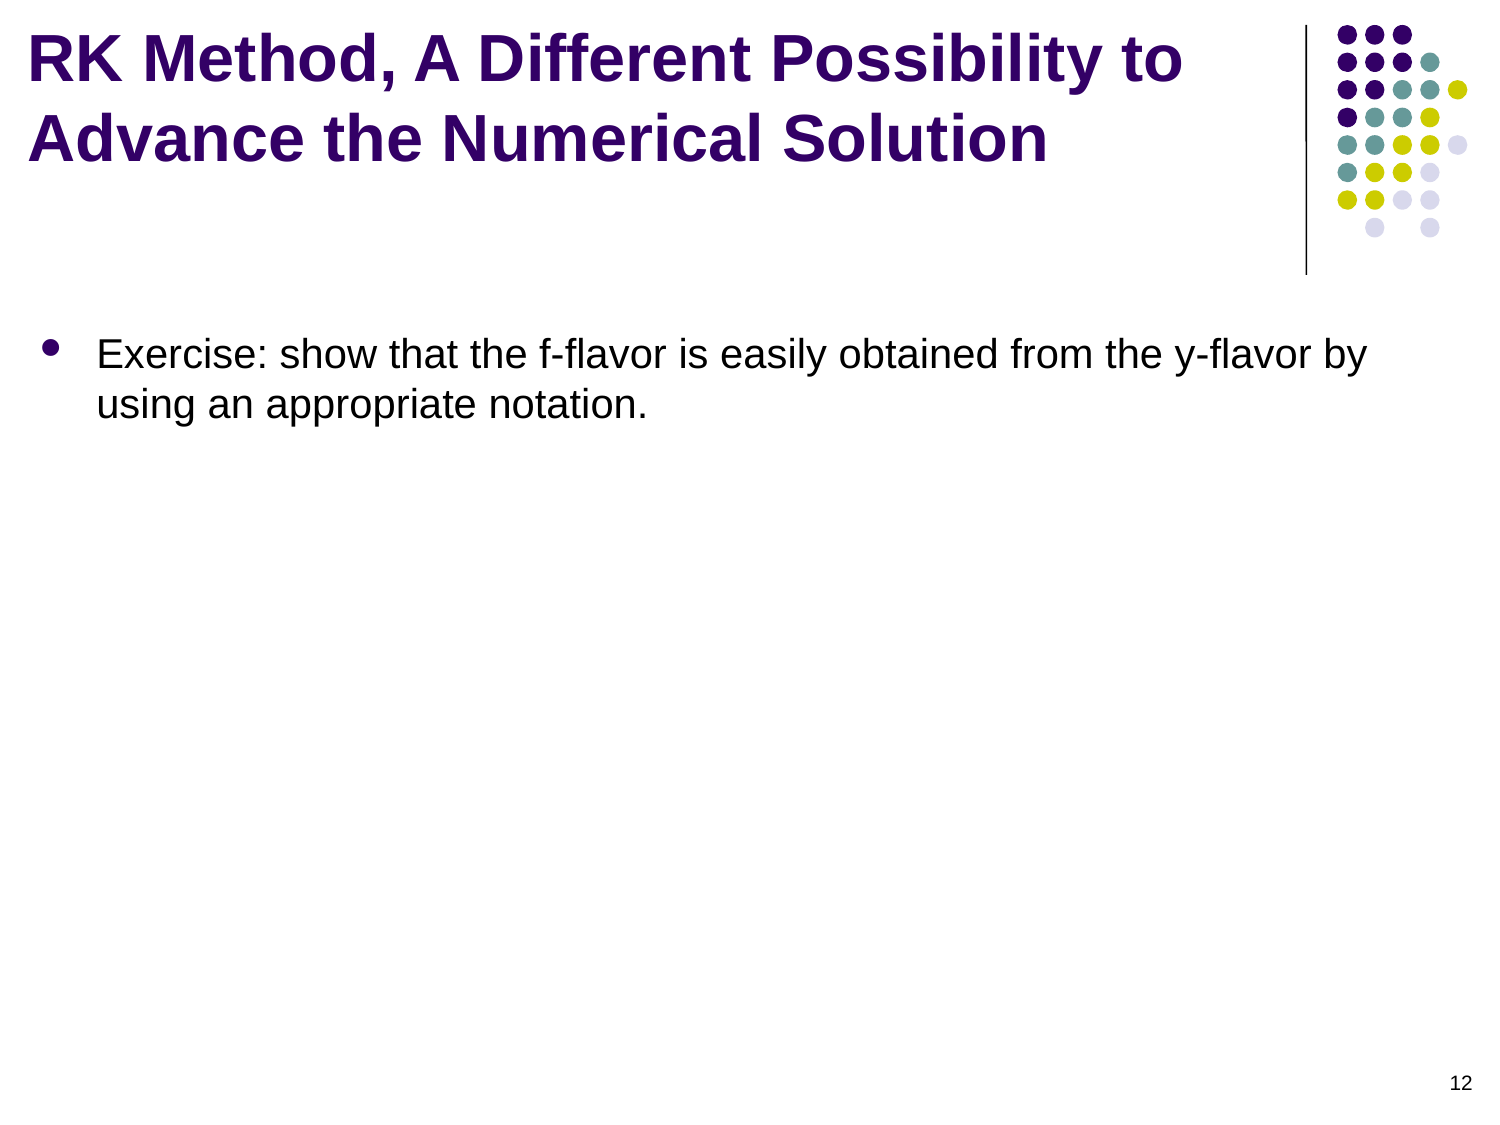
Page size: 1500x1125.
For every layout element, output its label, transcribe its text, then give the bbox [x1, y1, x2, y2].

title RK Method, A Different Possibility to Advance the Numerical Solution [12, 12, 1251, 183]
list Exercise: show that the f-flavor is easily obtained from the y-flavor by using an appropriate notation. [24, 319, 1451, 463]
slide_number 12 [1362, 1062, 1488, 1113]
